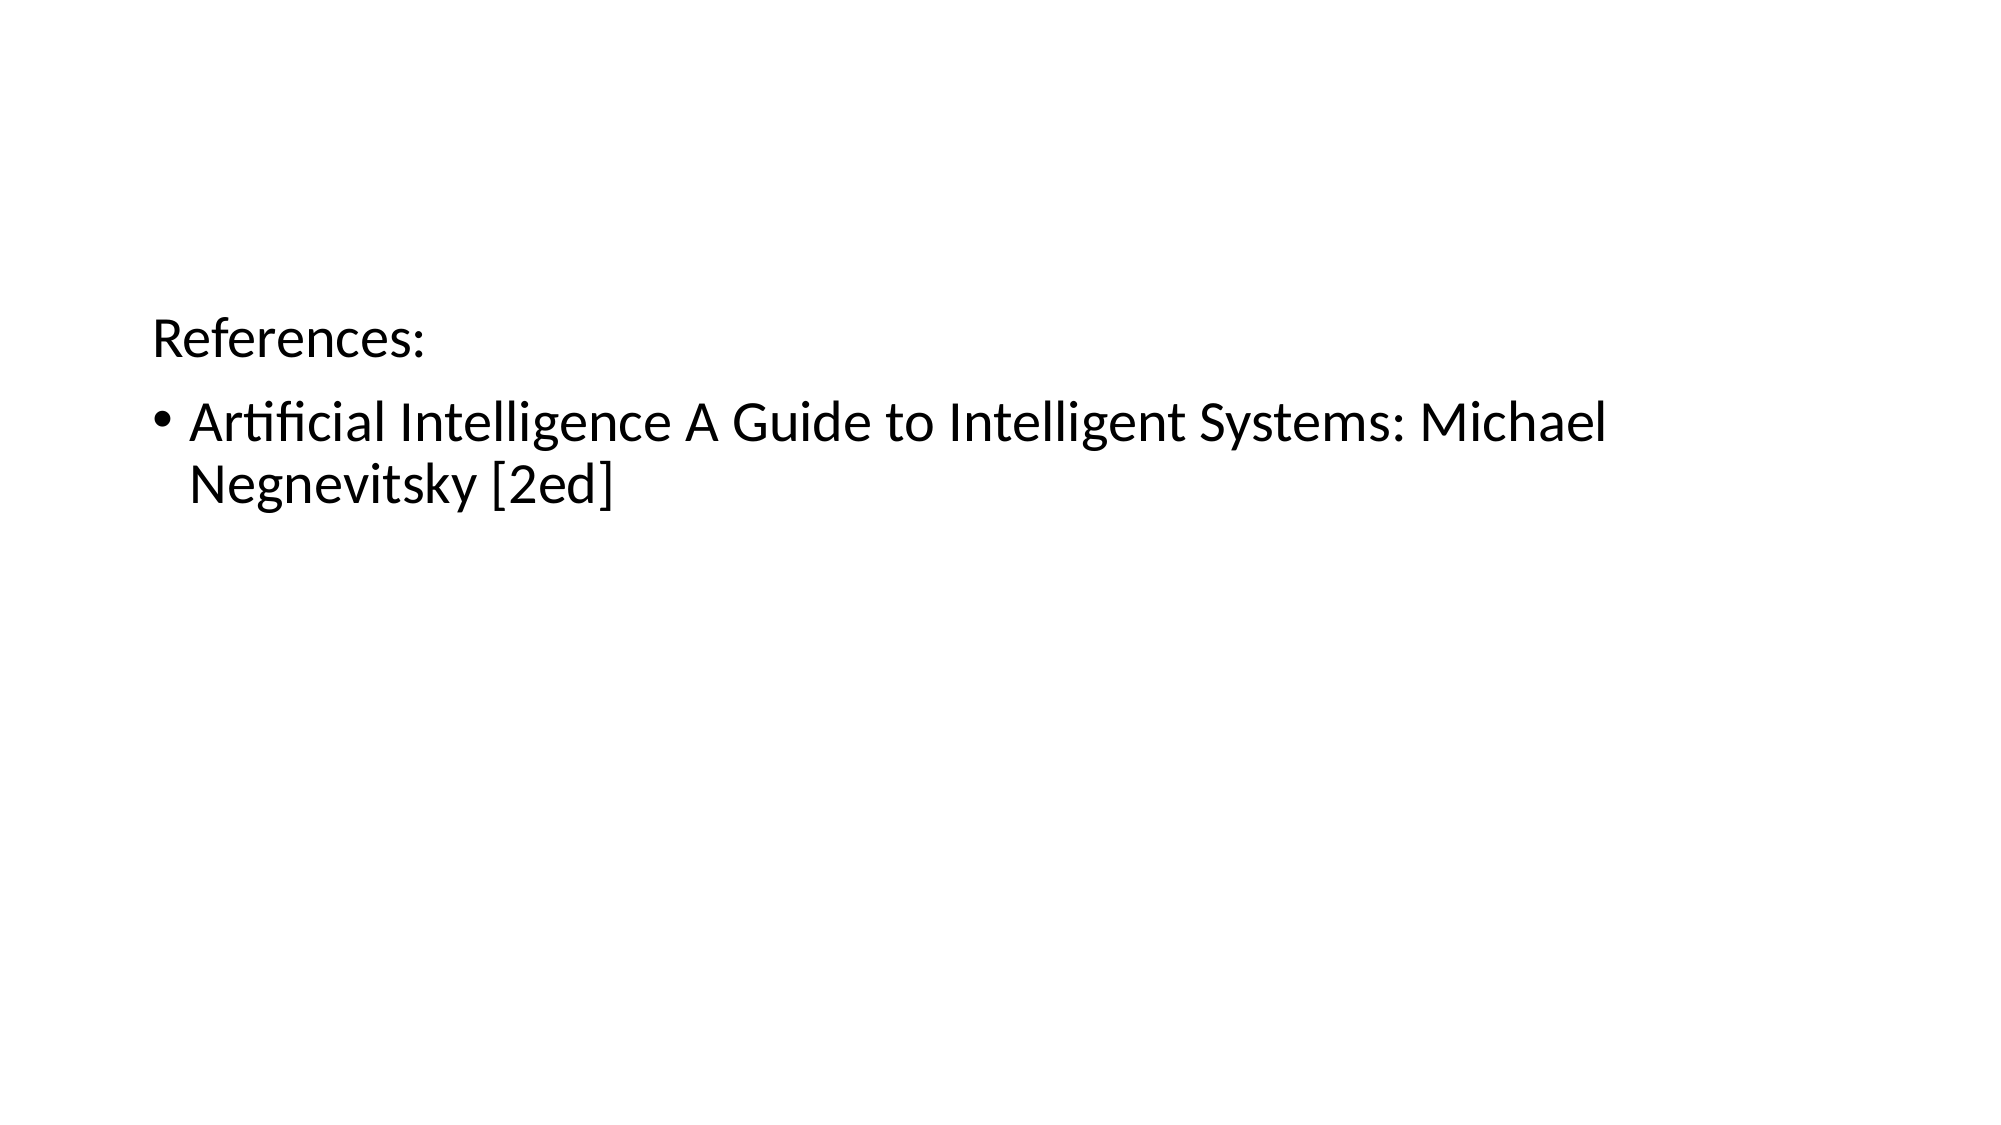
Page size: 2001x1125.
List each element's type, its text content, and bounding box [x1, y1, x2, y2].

list References: Artificial Intelligence A Guide to Intelligent Systems: Michael Negnevitsky [2ed] [137, 299, 1863, 1014]
